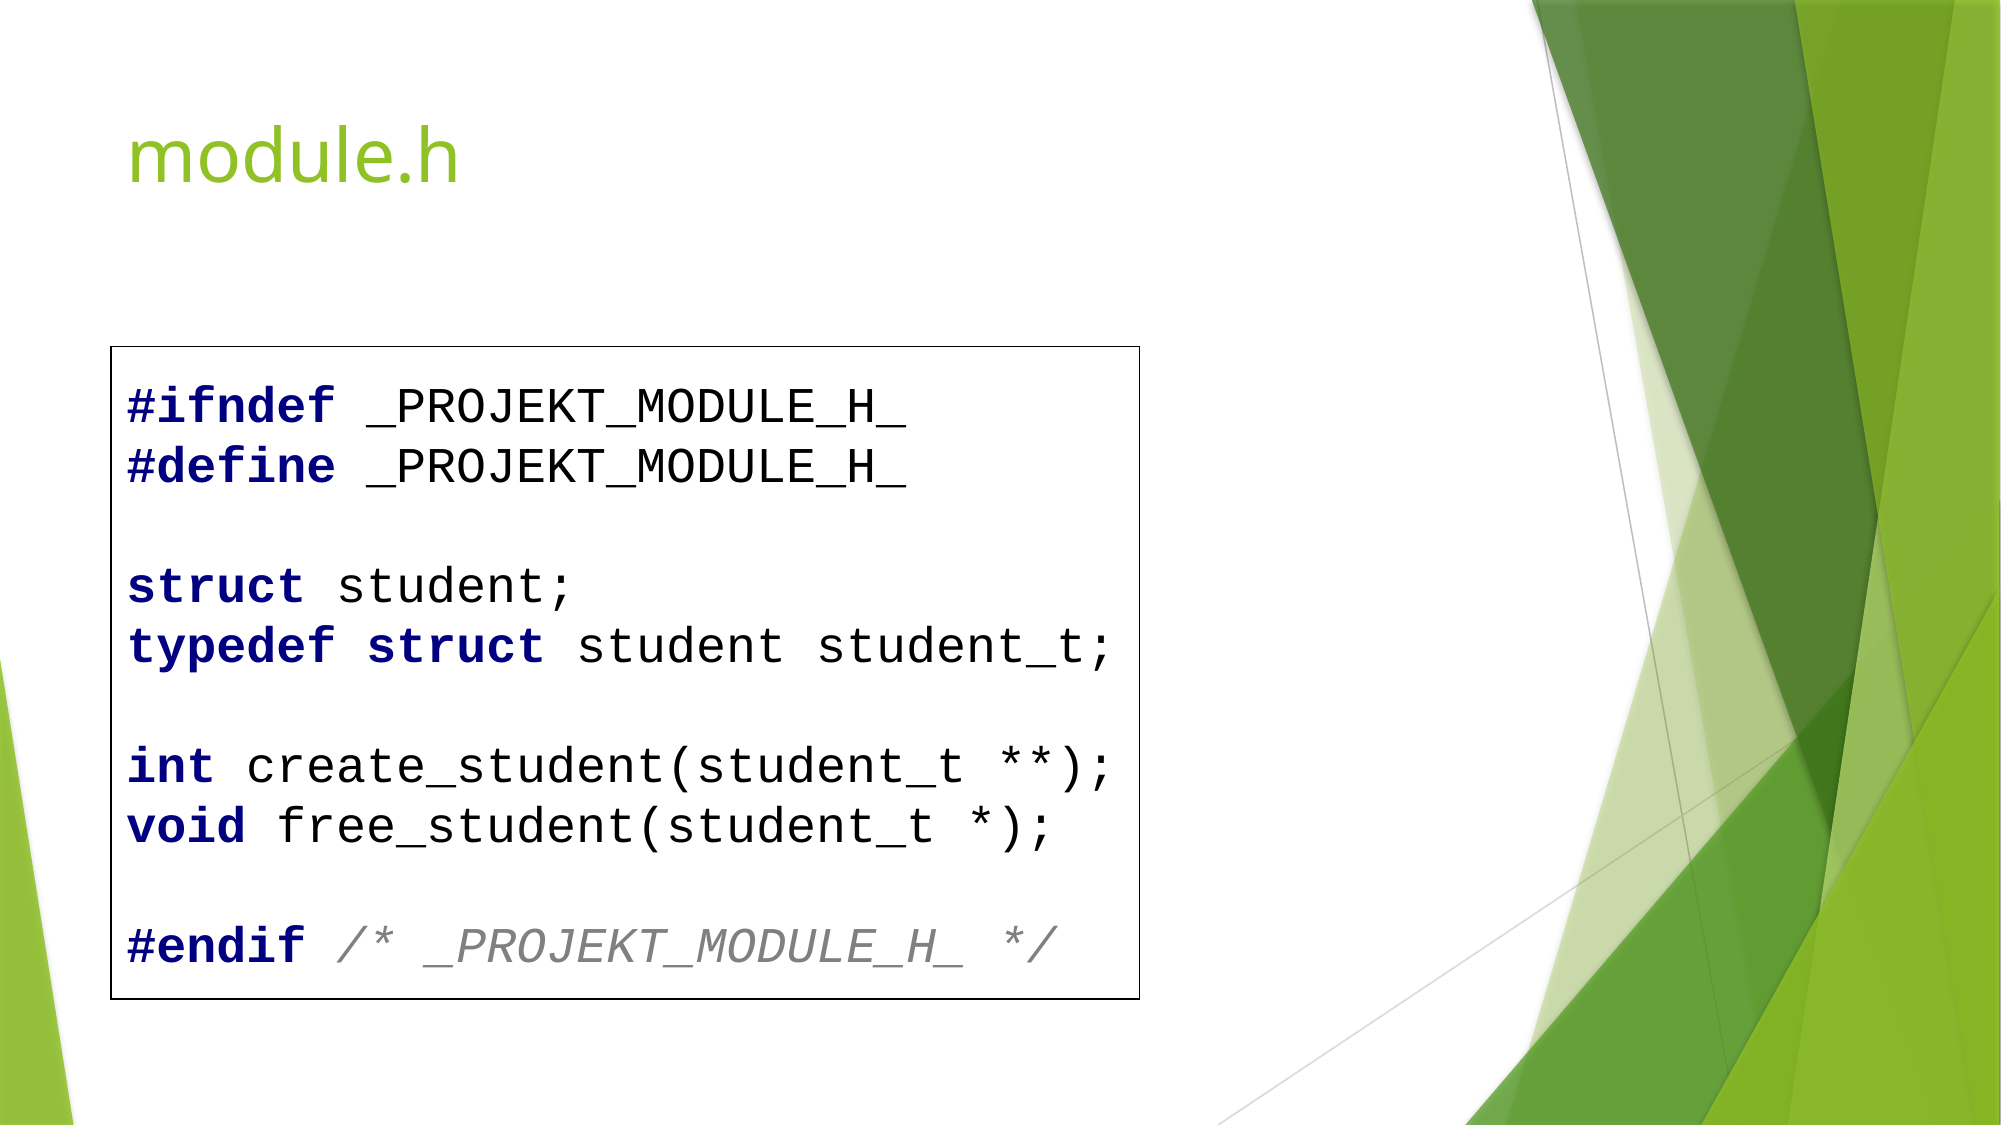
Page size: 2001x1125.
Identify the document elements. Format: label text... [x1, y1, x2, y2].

list #ifndef _PROJEKT_MODULE_H_ #define _PROJEKT_MODULE_H_ struct student; typedef struct student student_t; int create_student(student_t **); void free_student(student_t *); #endif /* _PROJEKT_MODULE_H_ */ [111, 346, 1140, 1000]
title module.h [111, 99, 1522, 317]
